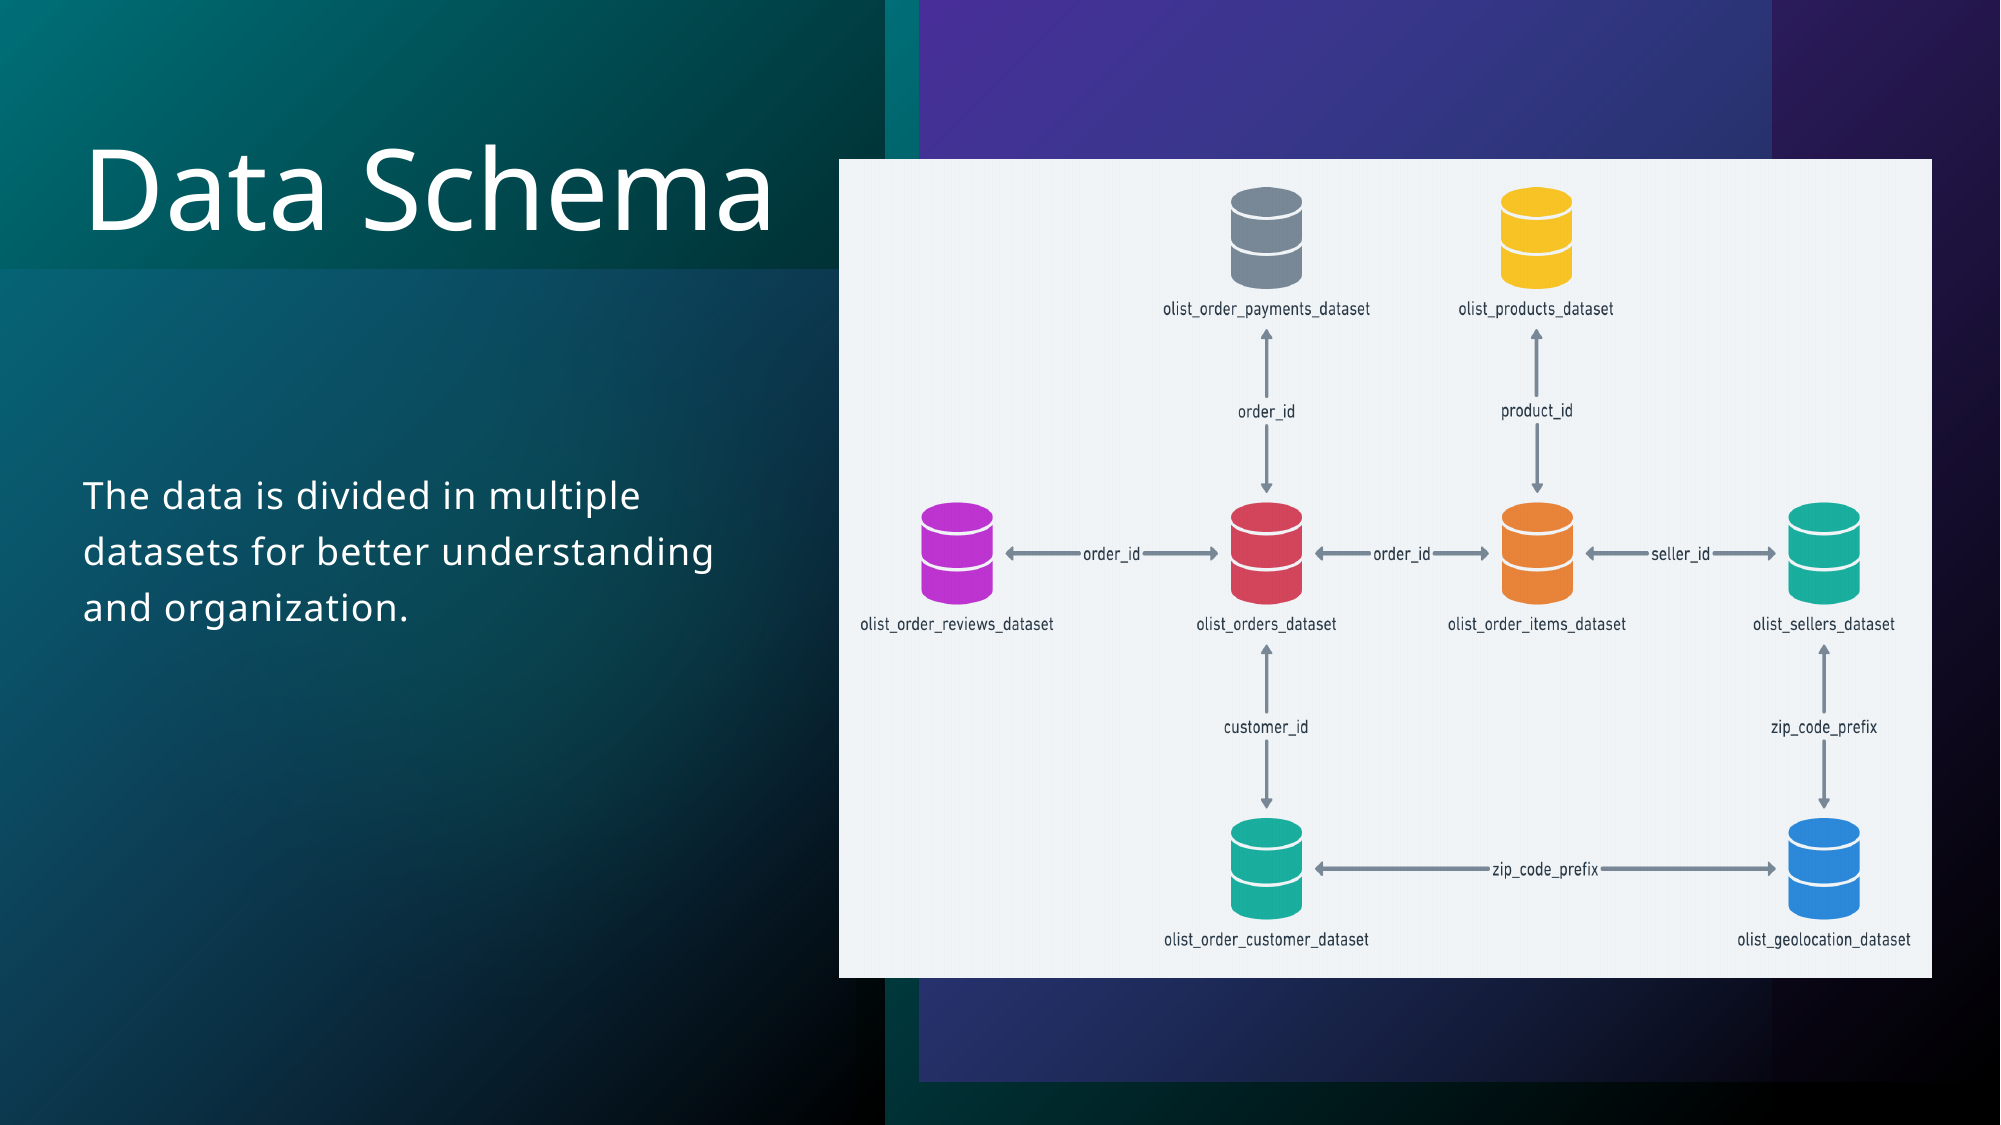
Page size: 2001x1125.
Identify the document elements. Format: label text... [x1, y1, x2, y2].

picture [838, 159, 1932, 978]
title Data Schema [67, 98, 807, 263]
list The data is divided in multiple datasets for better understanding and organization. [67, 452, 807, 697]
